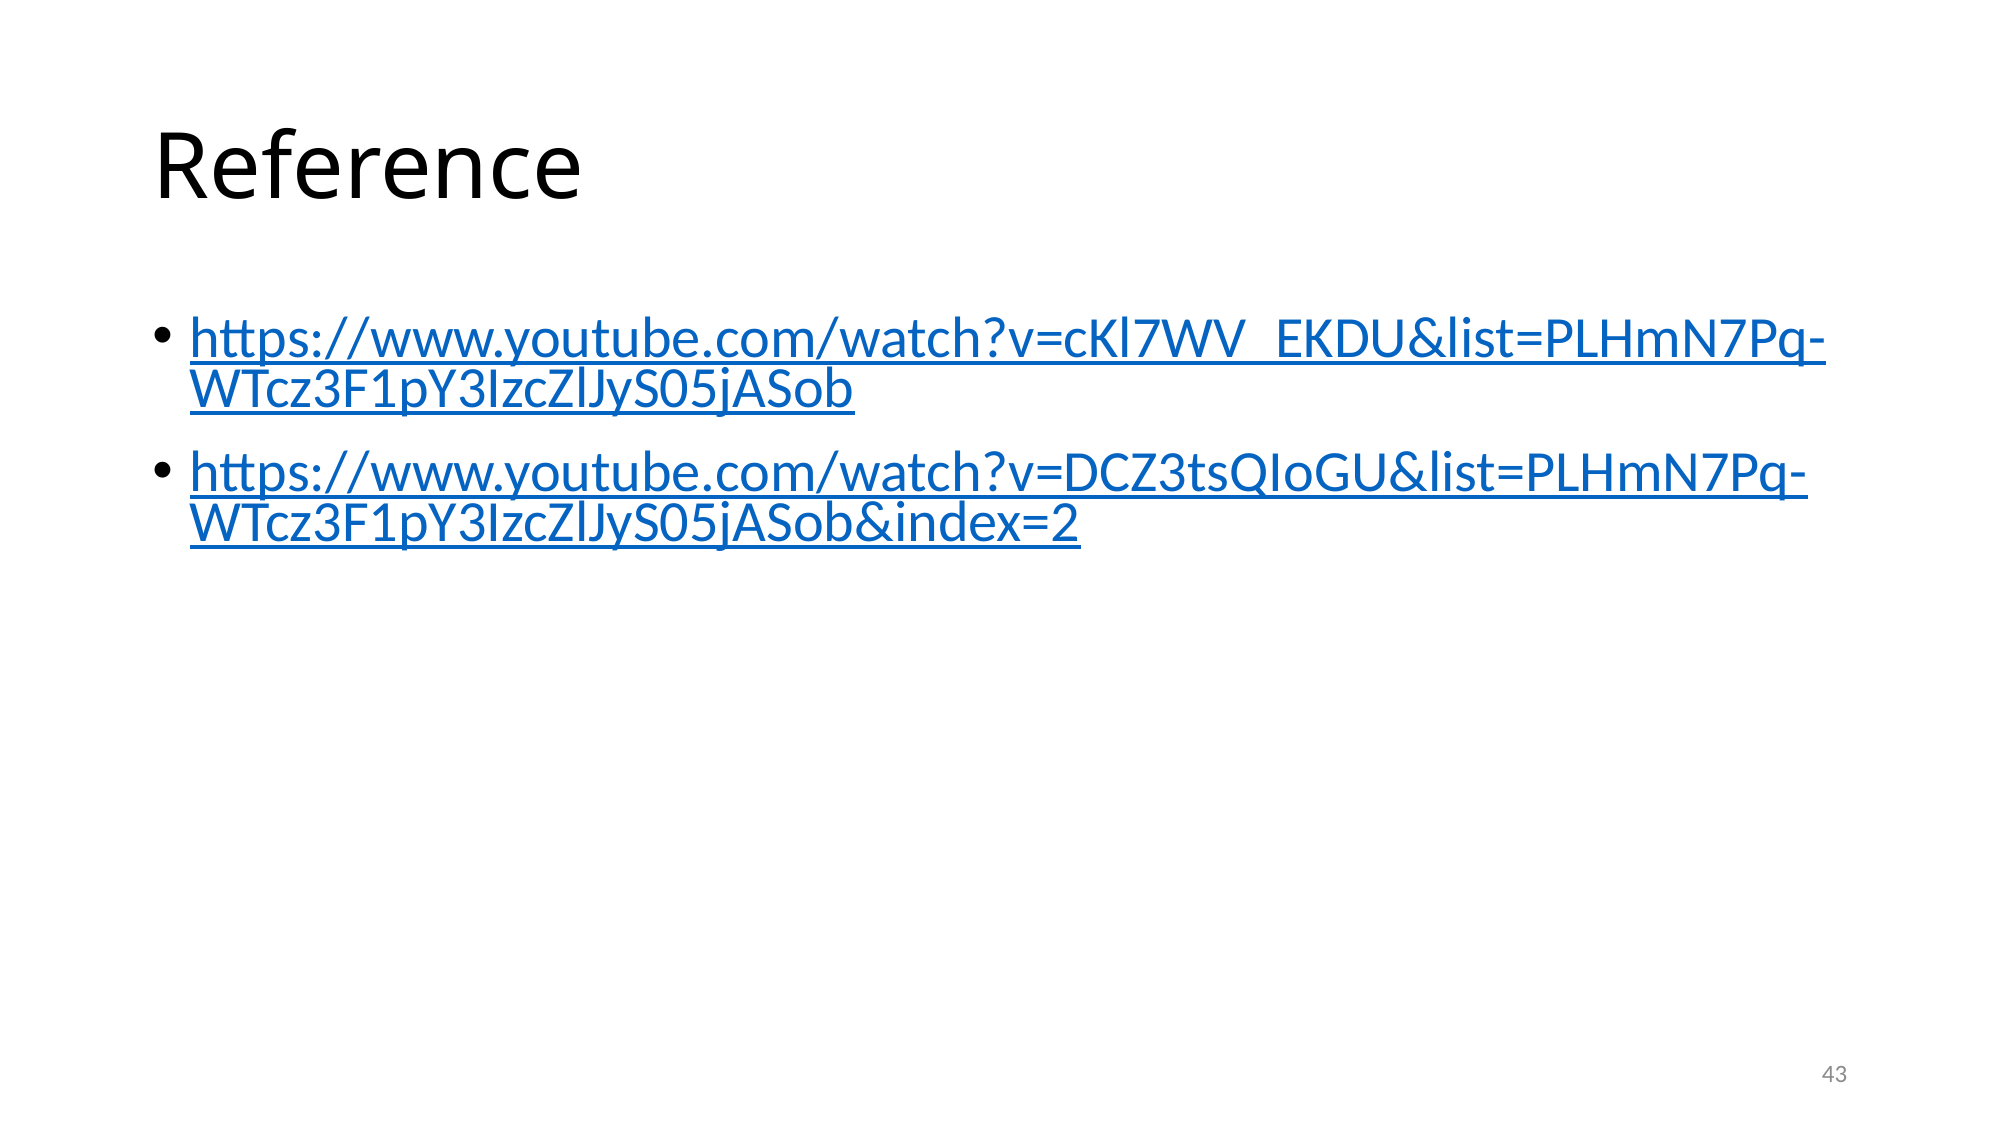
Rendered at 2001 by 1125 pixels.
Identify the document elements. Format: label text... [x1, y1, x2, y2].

slide_number 43 [1412, 1042, 1863, 1103]
title Reference [137, 59, 1863, 278]
list https://www.youtube.com/watch?v=cKl7WV_EKDU&list=PLHmN7Pq-WTcz3F1pY3IzcZlJyS05jASob https://www.youtube.com/watch?v=DCZ3tsQIoGU&list=PLHmN7Pq-WTcz3F1pY3IzcZlJyS05jASob&index=2 [137, 299, 1863, 1014]
